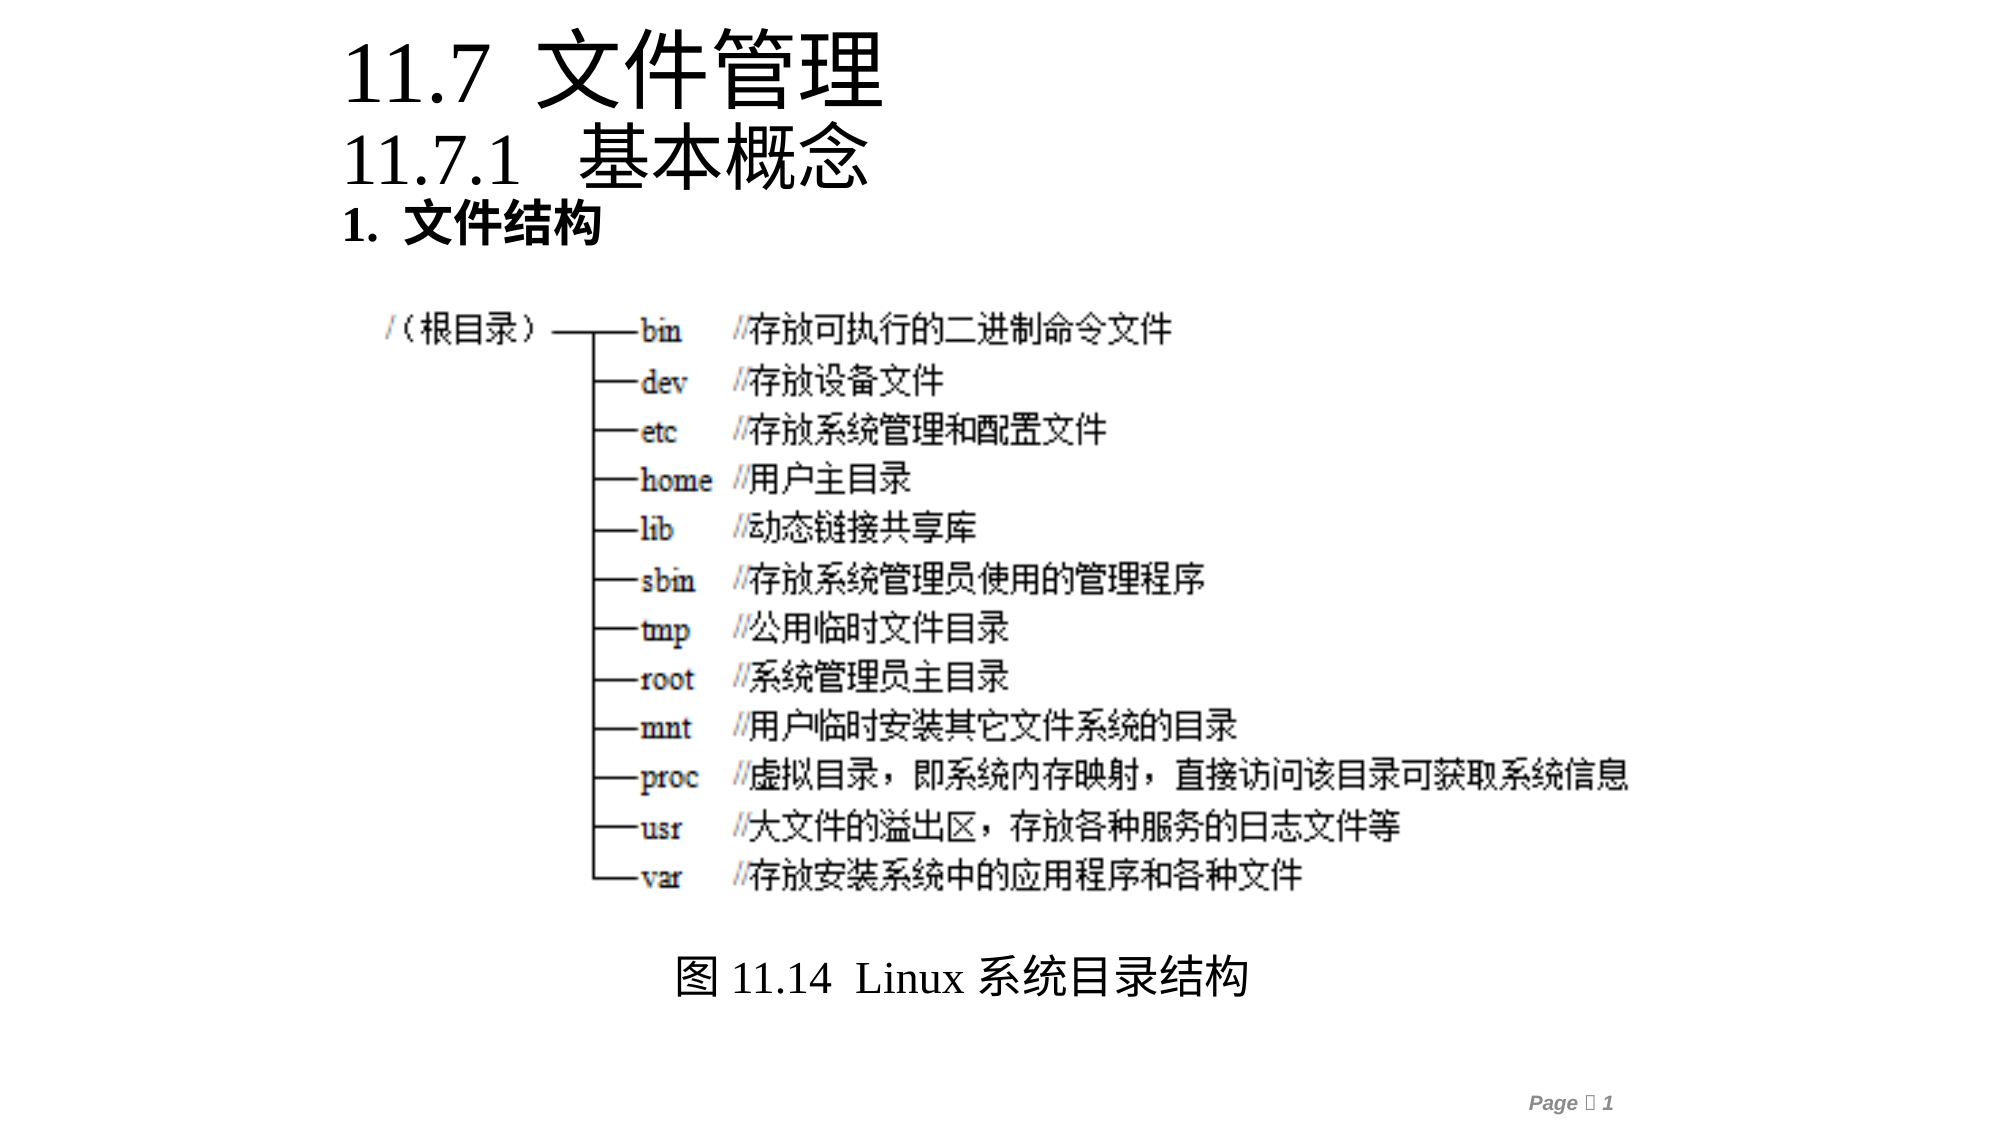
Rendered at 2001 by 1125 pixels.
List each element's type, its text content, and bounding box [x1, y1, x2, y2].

text_box 1. 文件结构 [326, 184, 764, 260]
text_box 图11.14 Linux系统目录结构 [659, 940, 1266, 1011]
slide_number Page  [1513, 1085, 1750, 1118]
picture [373, 302, 1642, 905]
title 11.7 文件管理 11.7.1 基本概念 [326, 19, 1284, 208]
